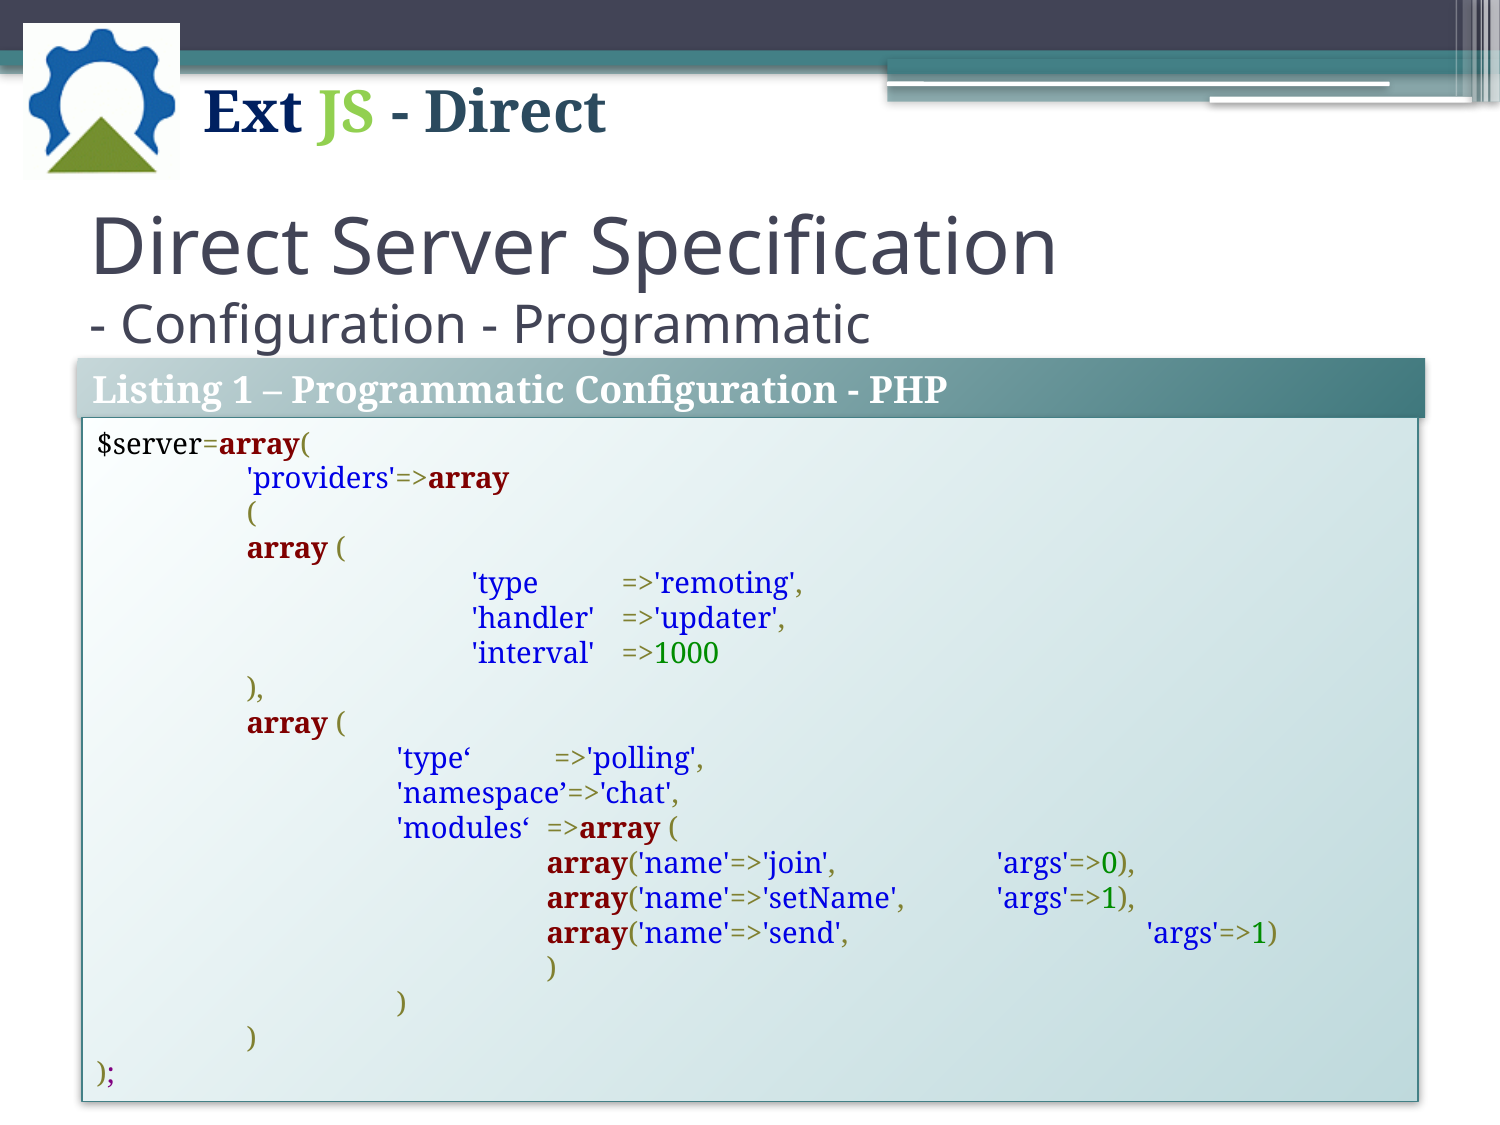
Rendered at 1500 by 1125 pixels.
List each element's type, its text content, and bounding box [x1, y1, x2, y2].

text_box Ext JS - Direct [189, 66, 623, 152]
title Direct Server Specification - Configuration - Programmatic [75, 187, 1425, 356]
picture [23, 23, 180, 180]
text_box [77, 358, 1426, 1102]
